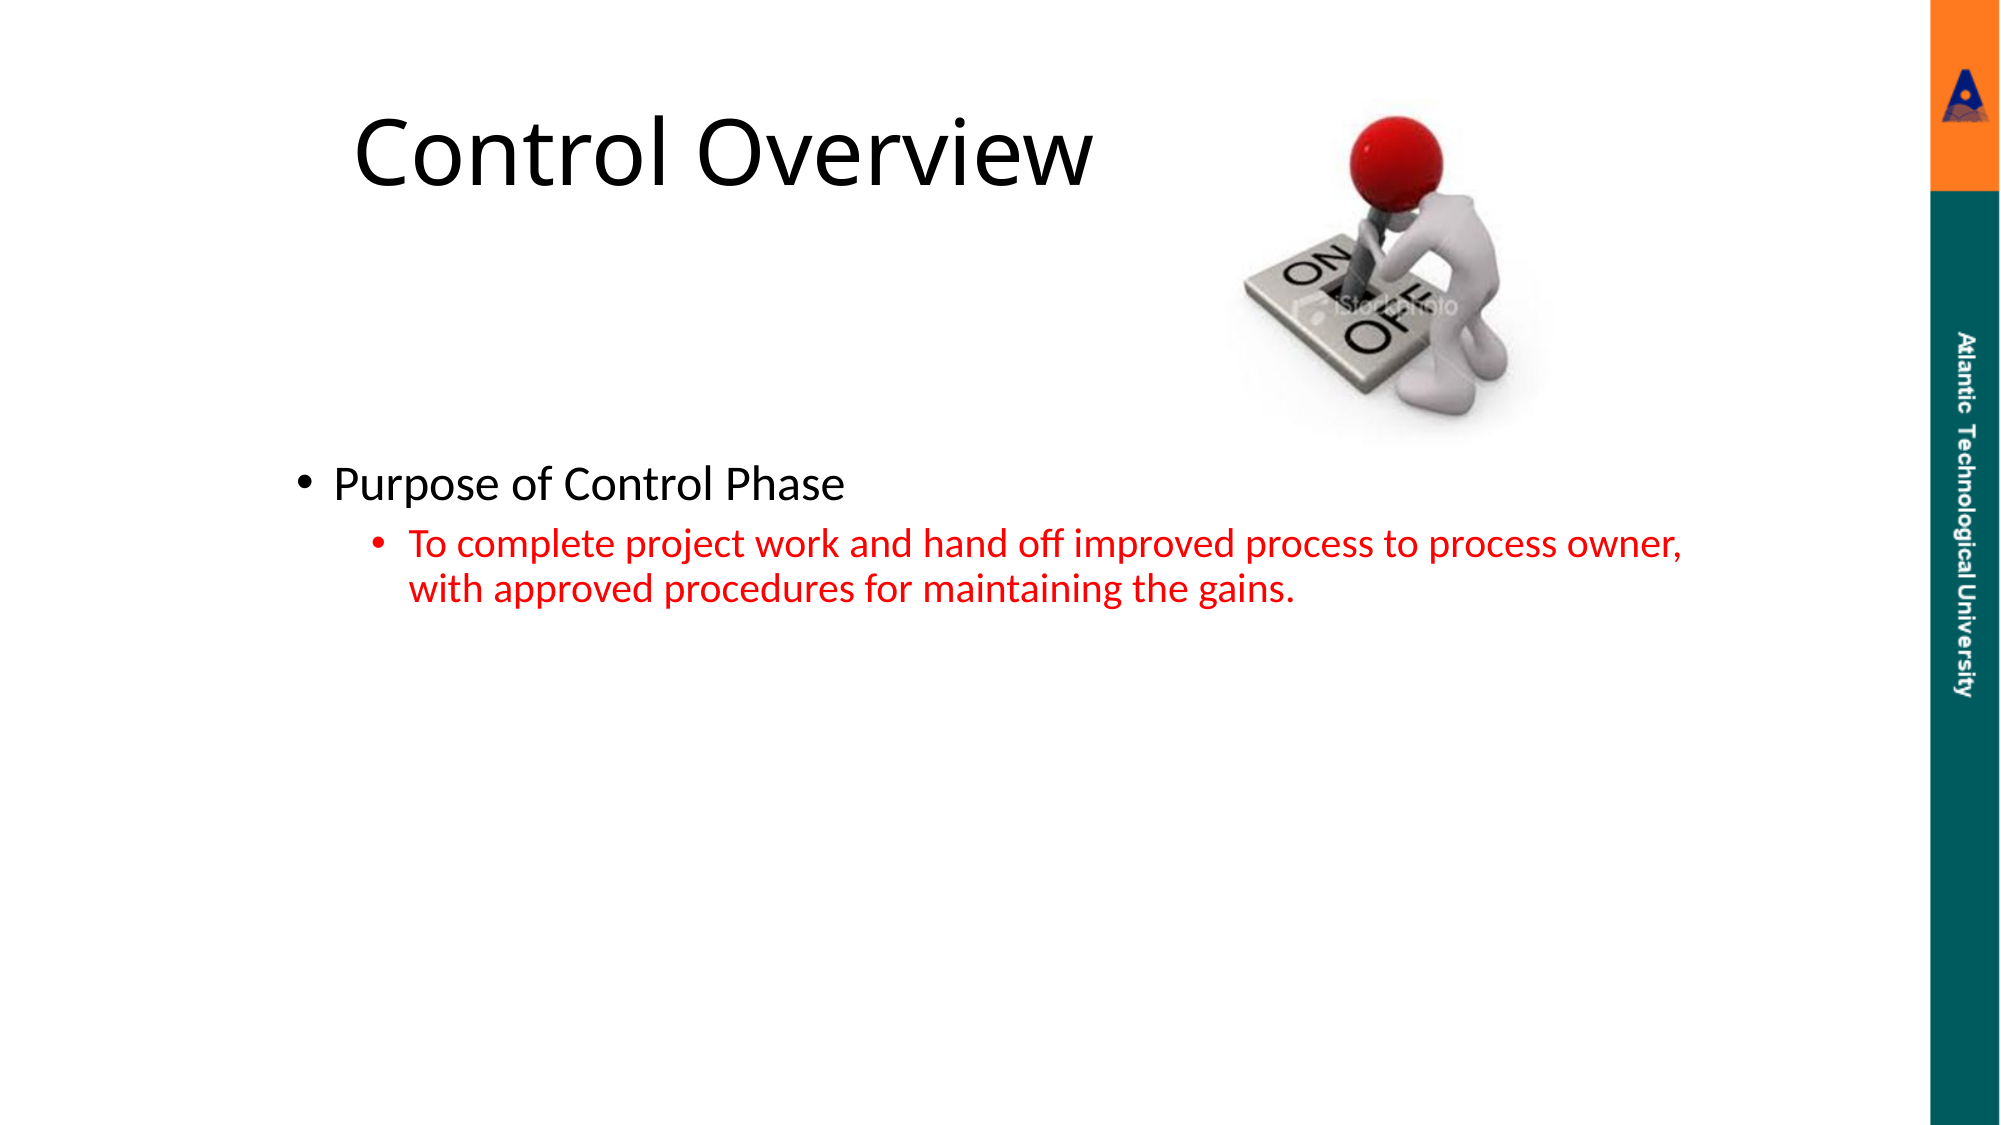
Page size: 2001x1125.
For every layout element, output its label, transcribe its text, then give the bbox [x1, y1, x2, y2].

picture [0, 0, 2001, 1125]
title Control Overview [337, 62, 1616, 250]
list Purpose of Control Phase To complete project work and hand off improved process to process owner, with approved procedures for maintaining the gains. [280, 450, 1750, 1125]
